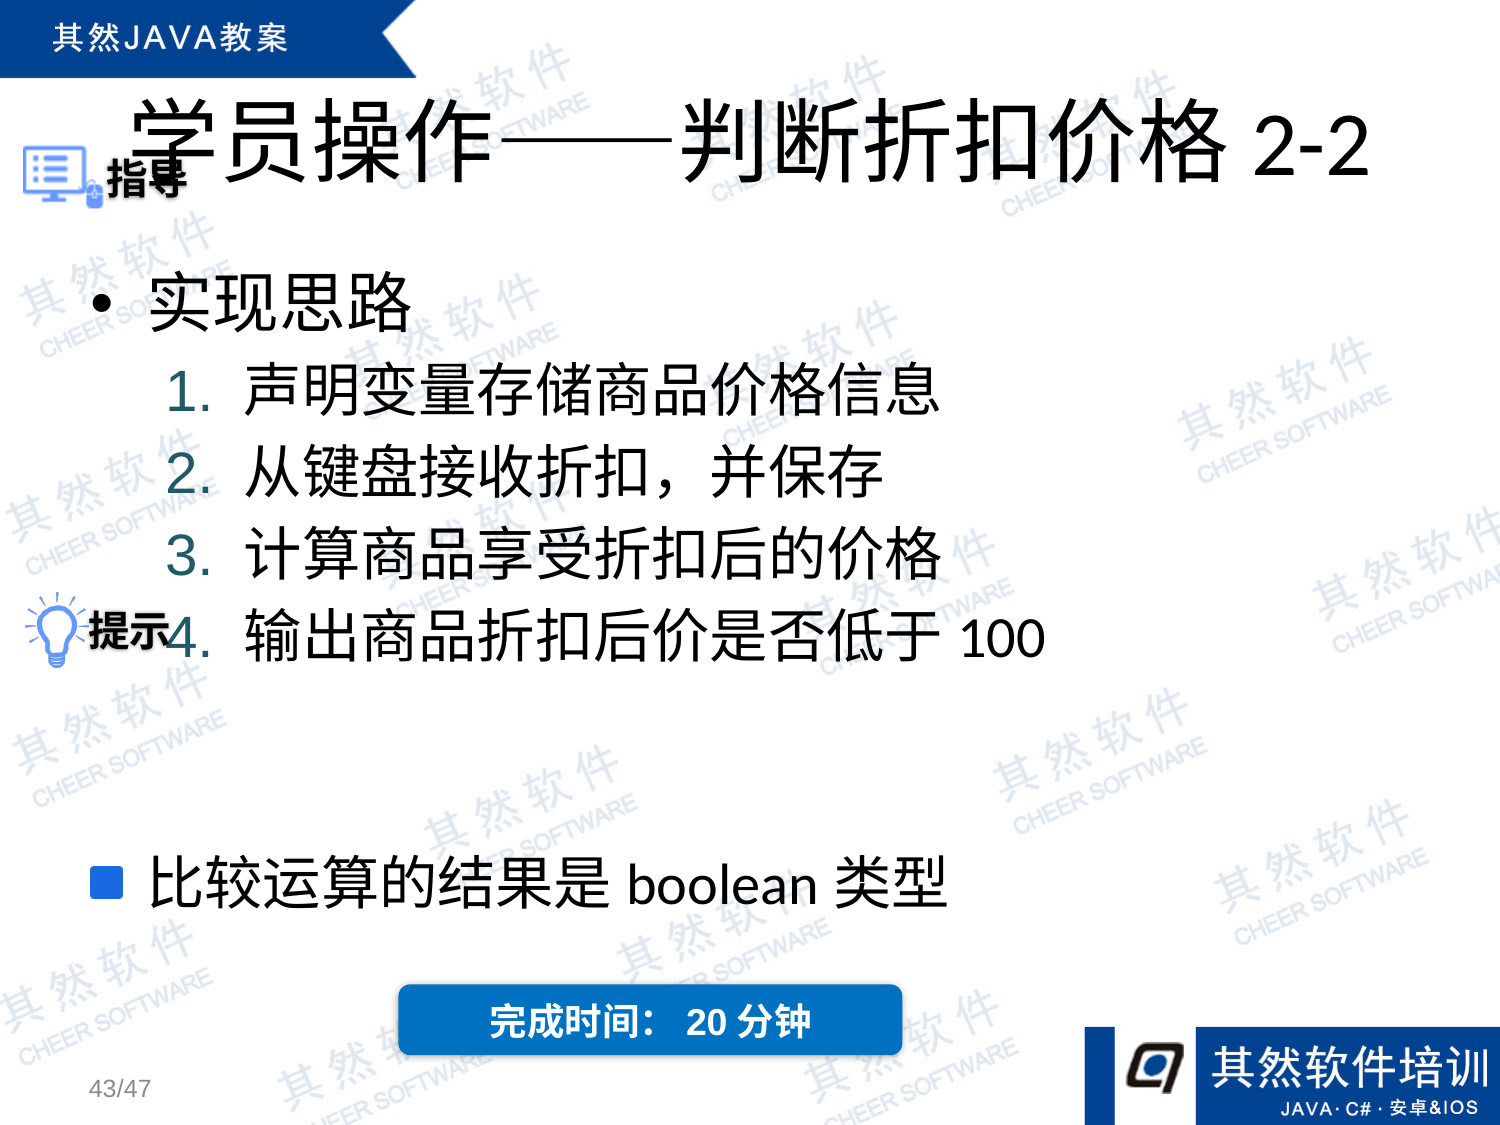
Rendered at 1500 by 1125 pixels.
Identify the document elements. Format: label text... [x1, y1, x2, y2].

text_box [23, 140, 206, 223]
title 学员操作——判断折扣价格2-2 [75, 45, 1425, 233]
slide_number 43/47 [0, 1057, 167, 1118]
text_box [398, 984, 903, 1056]
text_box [25, 591, 188, 669]
picture [0, 0, 1500, 1125]
list 实现思路 1. 声明变量存储商品价格信息 2. 从键盘接收折扣，并保存 3. 计算商品享受折扣后的价格 4. 输出商品折扣后价是否低于100 比较运算的结果是boolean类型 [75, 262, 1425, 1005]
